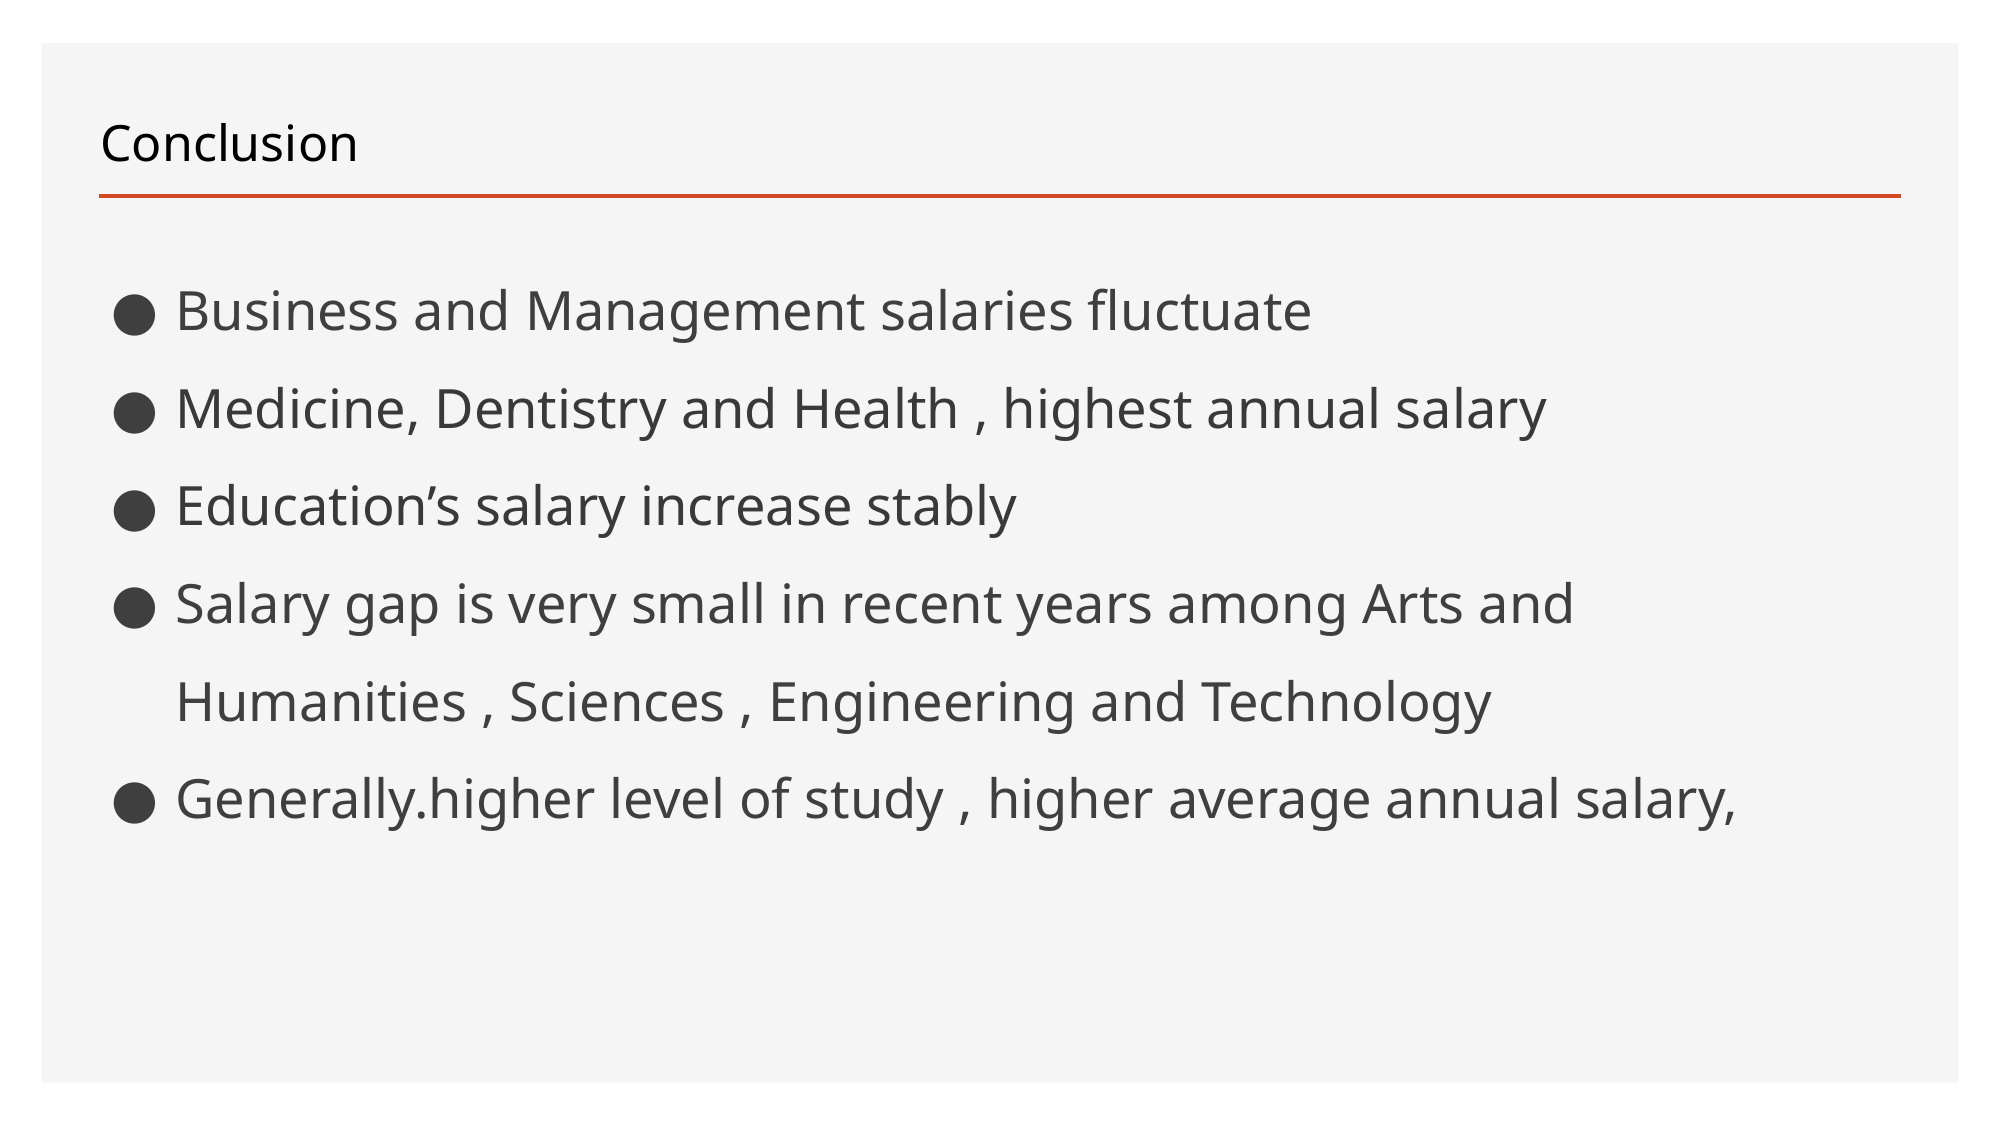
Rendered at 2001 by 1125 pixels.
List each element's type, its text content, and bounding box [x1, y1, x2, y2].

list Business and Management salaries fluctuate Medicine, Dentistry and Health , highest annual salary Education’s salary increase stably Salary gap is very small in recent years among Arts and Humanities , Sciences , Engineering and Technology Generally.higher level of study , higher average annual salary, [85, 236, 1915, 889]
title Conclusion [85, 73, 1214, 179]
